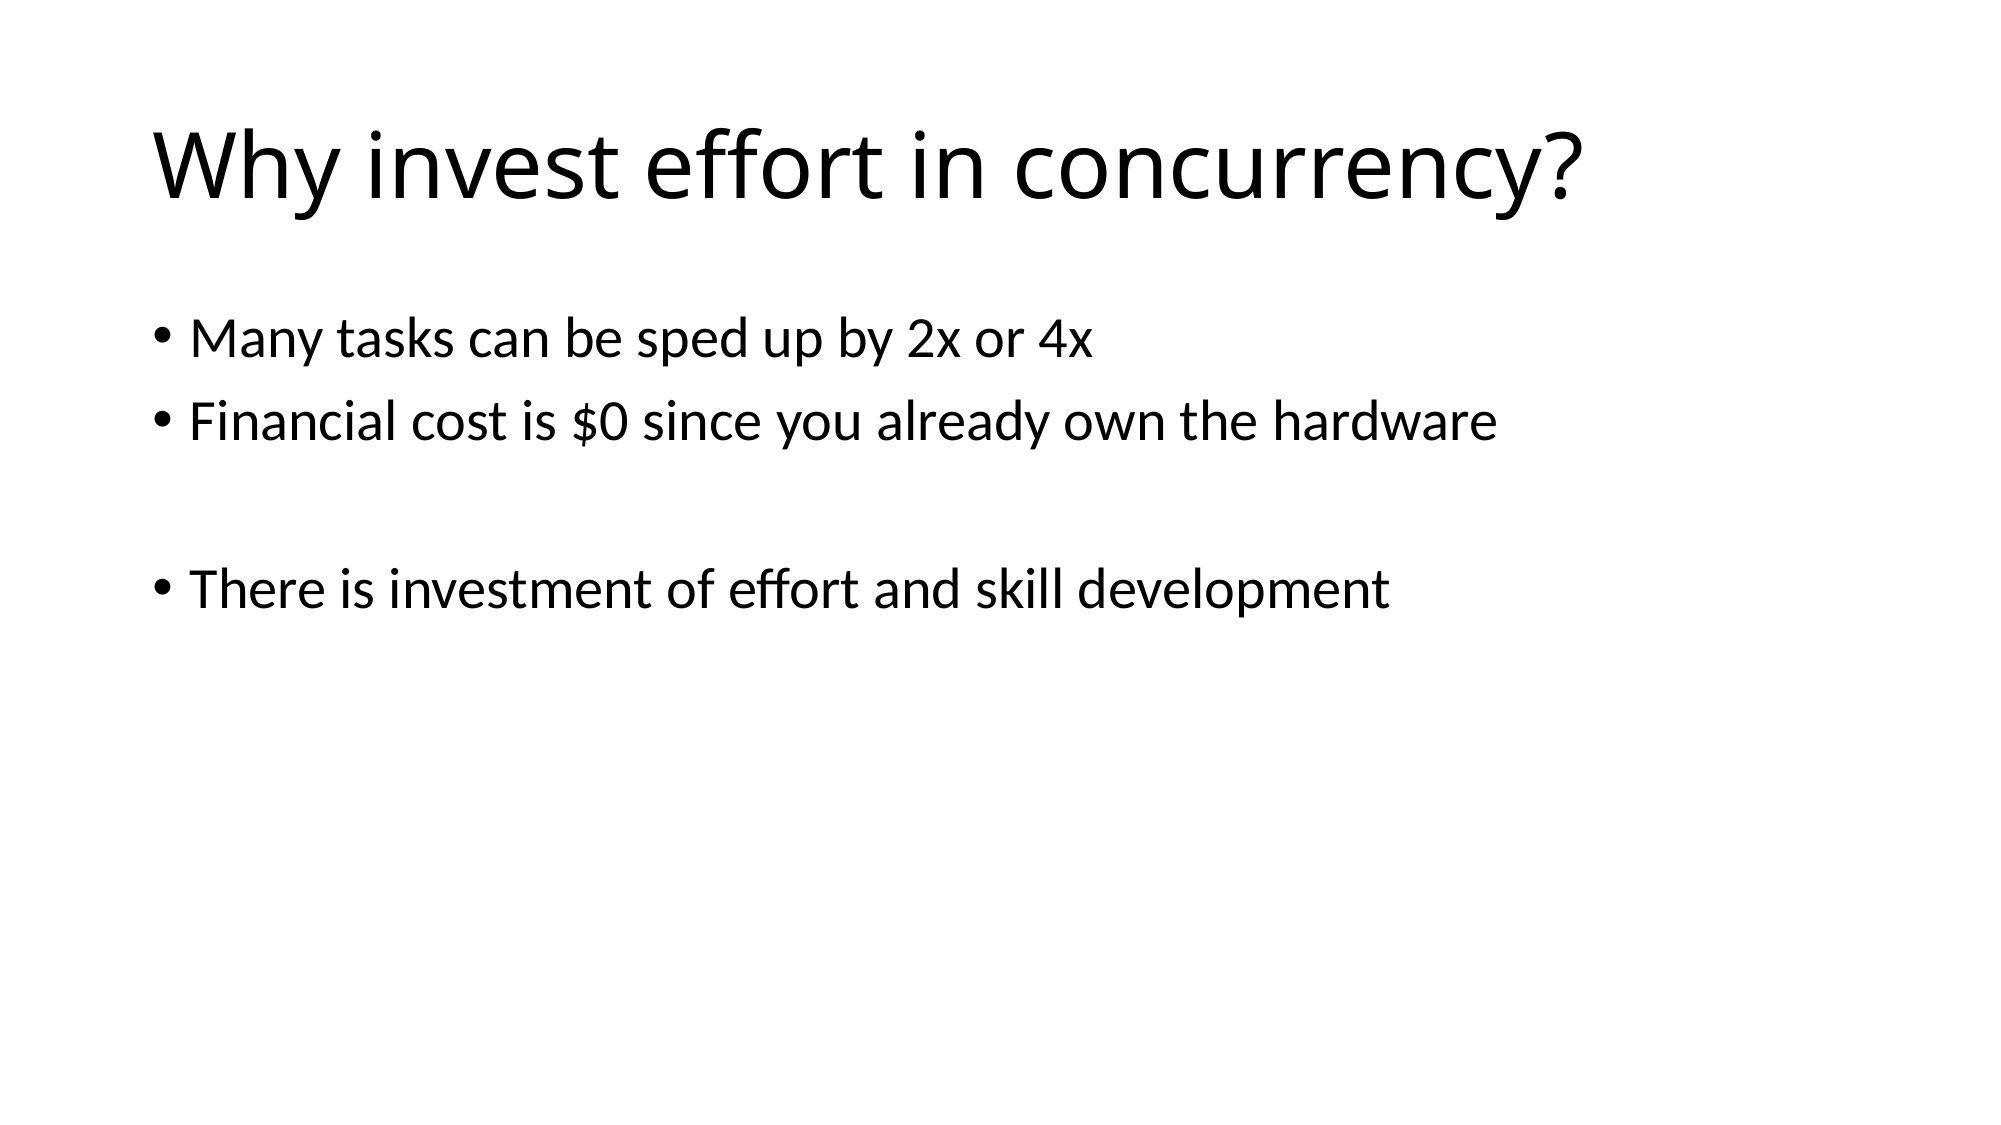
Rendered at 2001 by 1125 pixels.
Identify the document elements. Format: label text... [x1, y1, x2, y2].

text_box Many tasks can be sped up by 2x or 4x Financial cost is $0 since you already own the hardware There is investment of effort and skill development [137, 299, 1863, 1014]
text_box Why invest effort in concurrency? [137, 59, 1863, 278]
